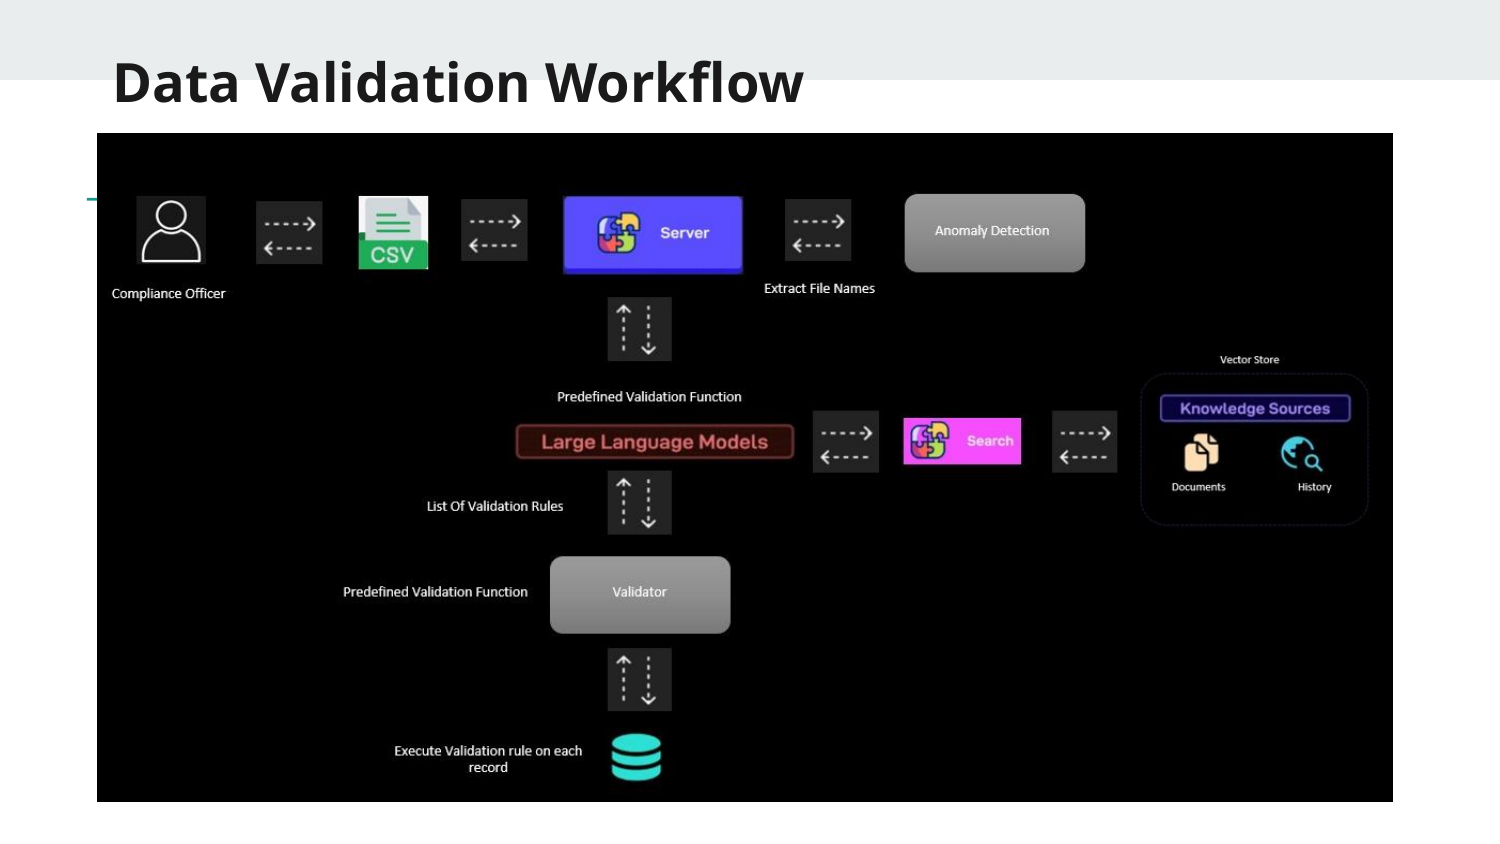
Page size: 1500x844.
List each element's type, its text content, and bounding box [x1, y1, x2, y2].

picture [96, 133, 1393, 802]
title Data Validation Workflow [97, 32, 1252, 132]
